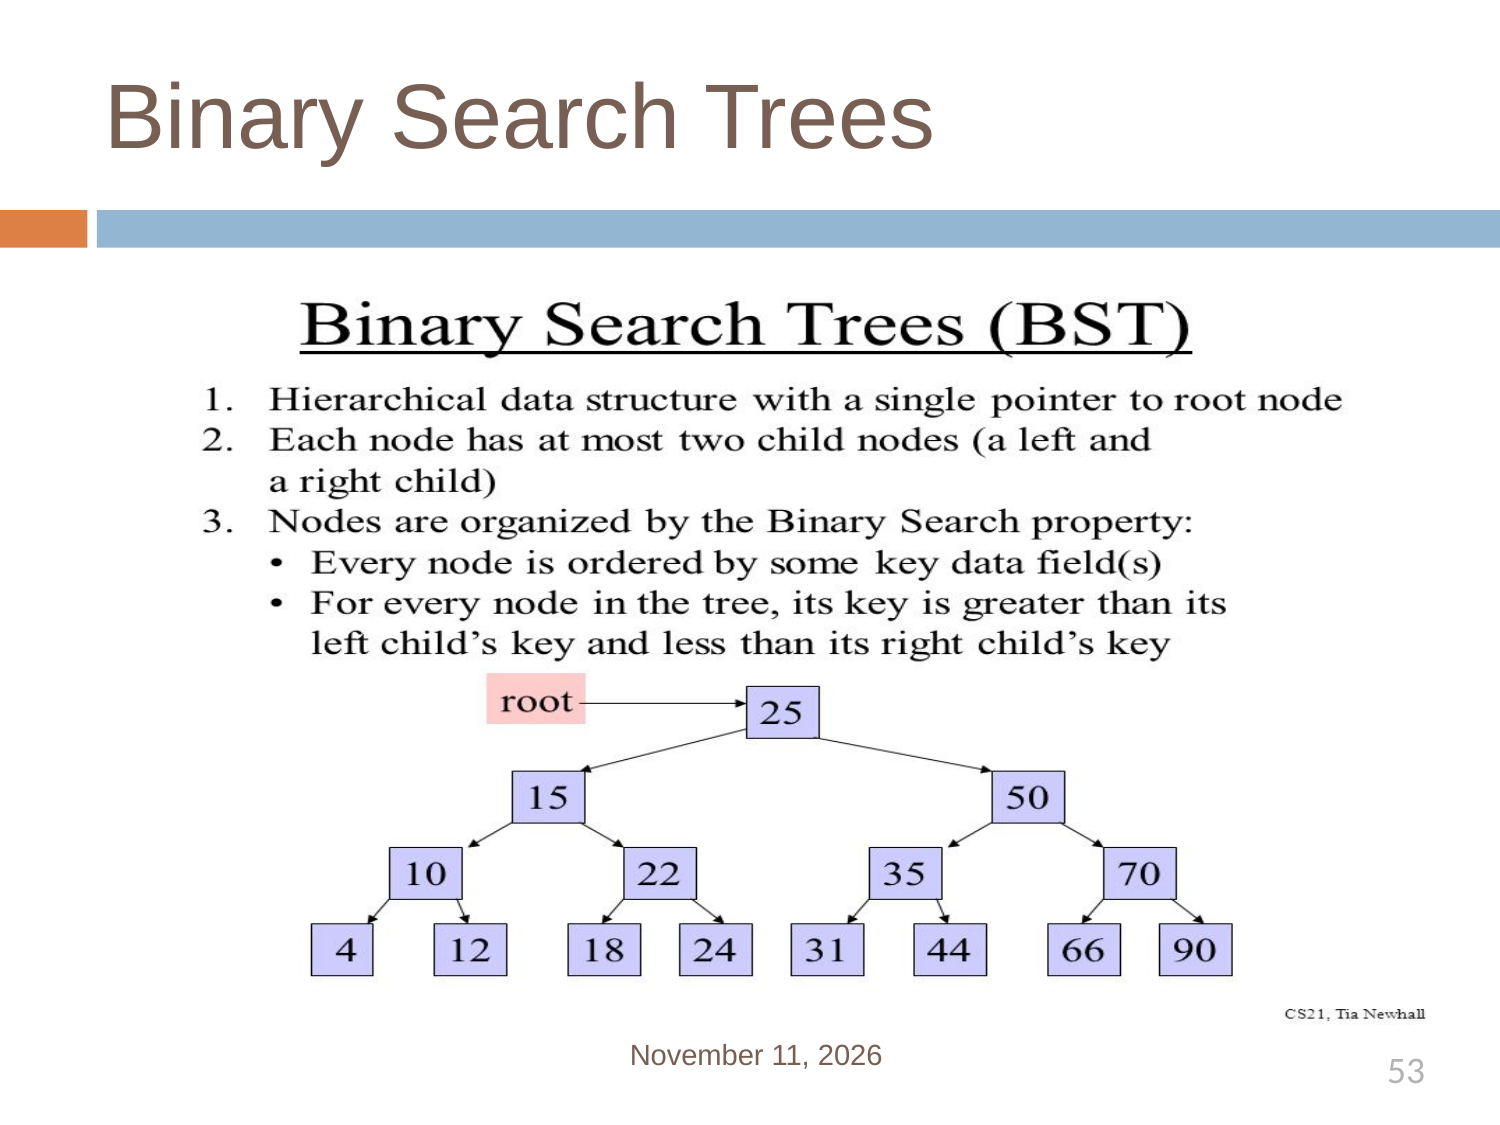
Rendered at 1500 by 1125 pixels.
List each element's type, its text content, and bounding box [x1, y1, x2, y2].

slide_number 53 [1080, 1046, 1425, 1103]
title Binary Search Trees [104, 56, 1396, 171]
picture [99, 262, 1438, 1026]
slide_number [627, 1037, 977, 1074]
